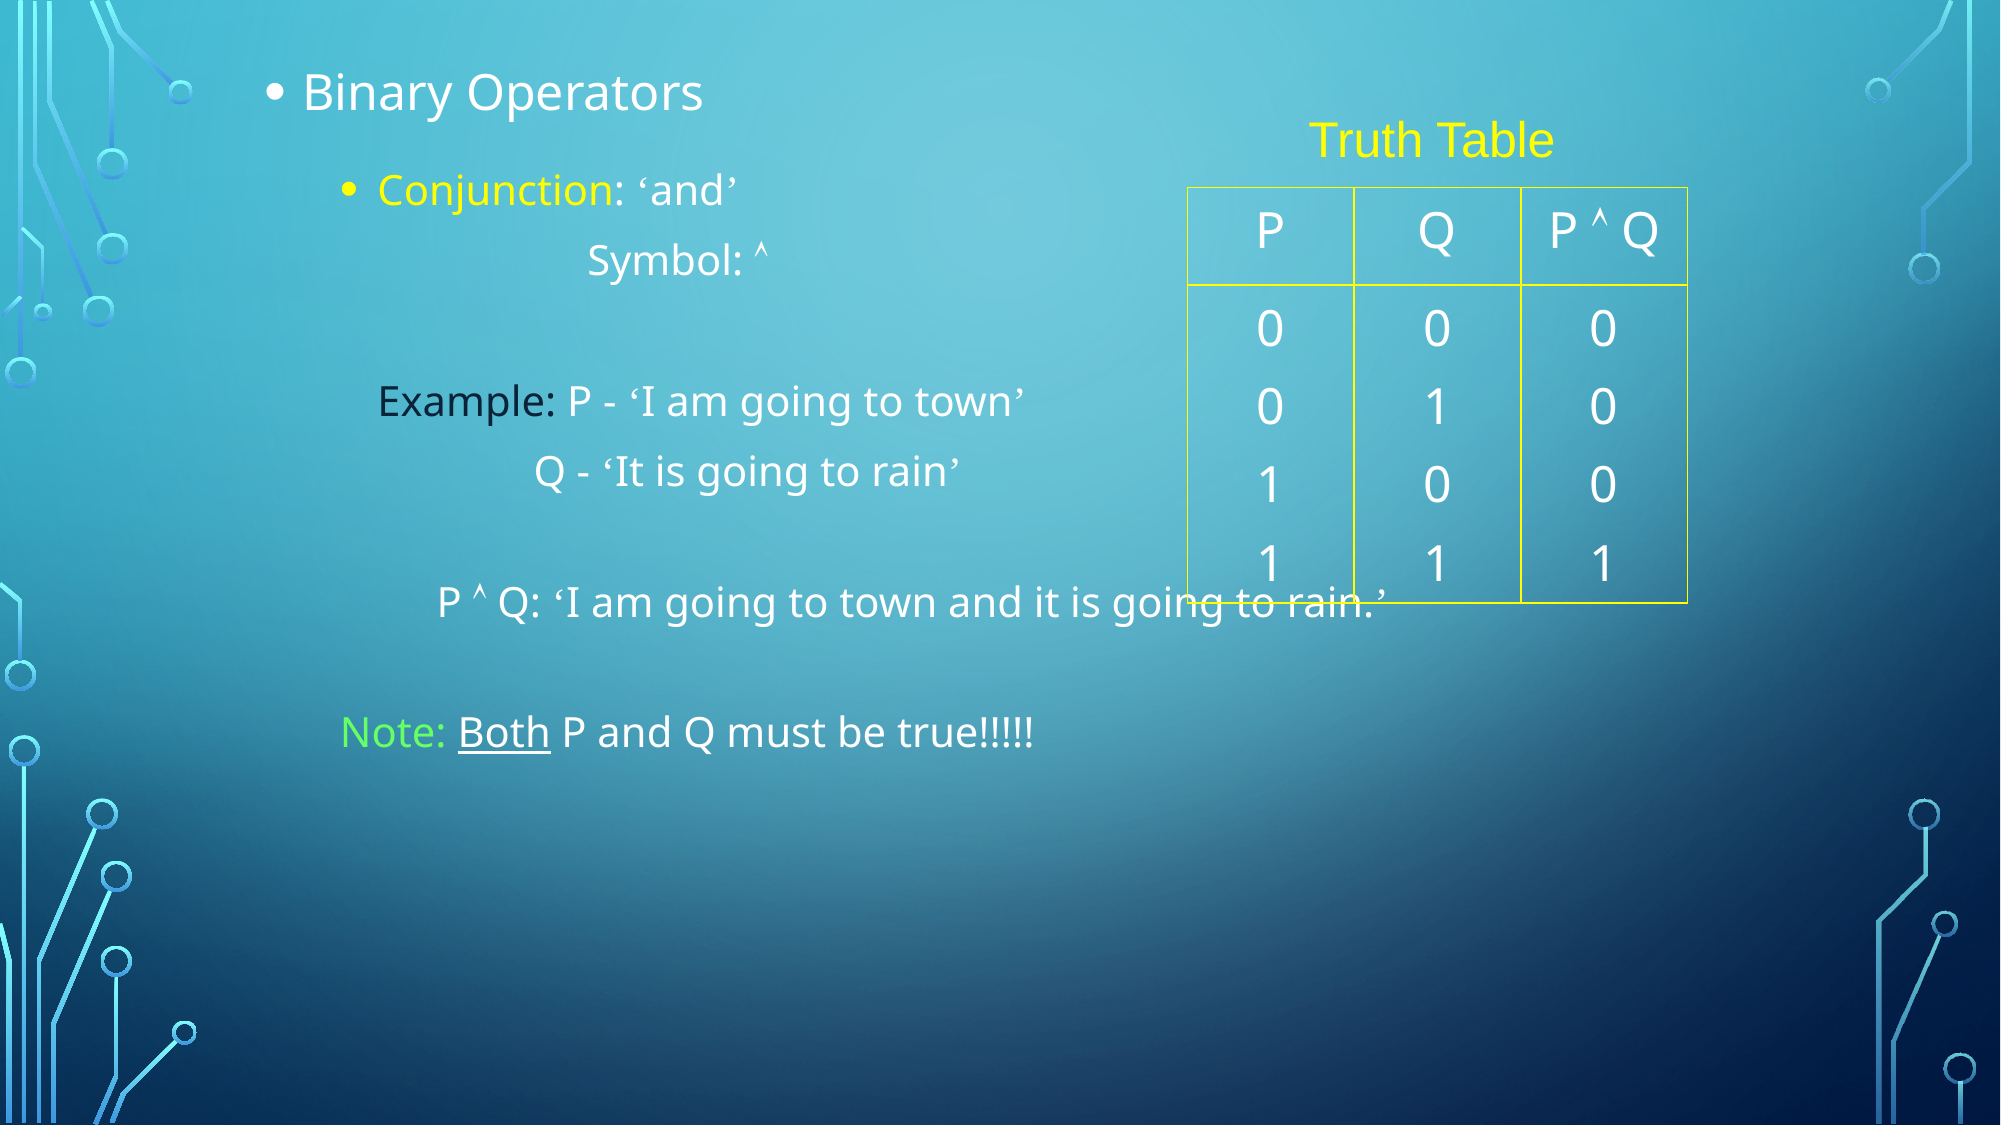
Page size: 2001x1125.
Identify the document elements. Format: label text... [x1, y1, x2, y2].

text_box Truth Table [1293, 99, 1571, 175]
table_cell 0 0 1 1 [1188, 286, 1353, 602]
table_header P  Q [1522, 188, 1687, 284]
table_cell 0 0 0 1 [1522, 286, 1687, 602]
table_header Q [1355, 188, 1520, 284]
list Binary Operators Conjunction: ‘and’ Symbol:  Example: P - ‘I am going to town’ Q - ‘It is going to rain’ P  Q: ‘I am going to town and it is going to rain.’ Note: Both P and Q must be true!!!!! [249, 41, 1759, 1050]
table_cell 0 1 0 1 [1355, 286, 1520, 602]
table_header P [1188, 188, 1353, 284]
